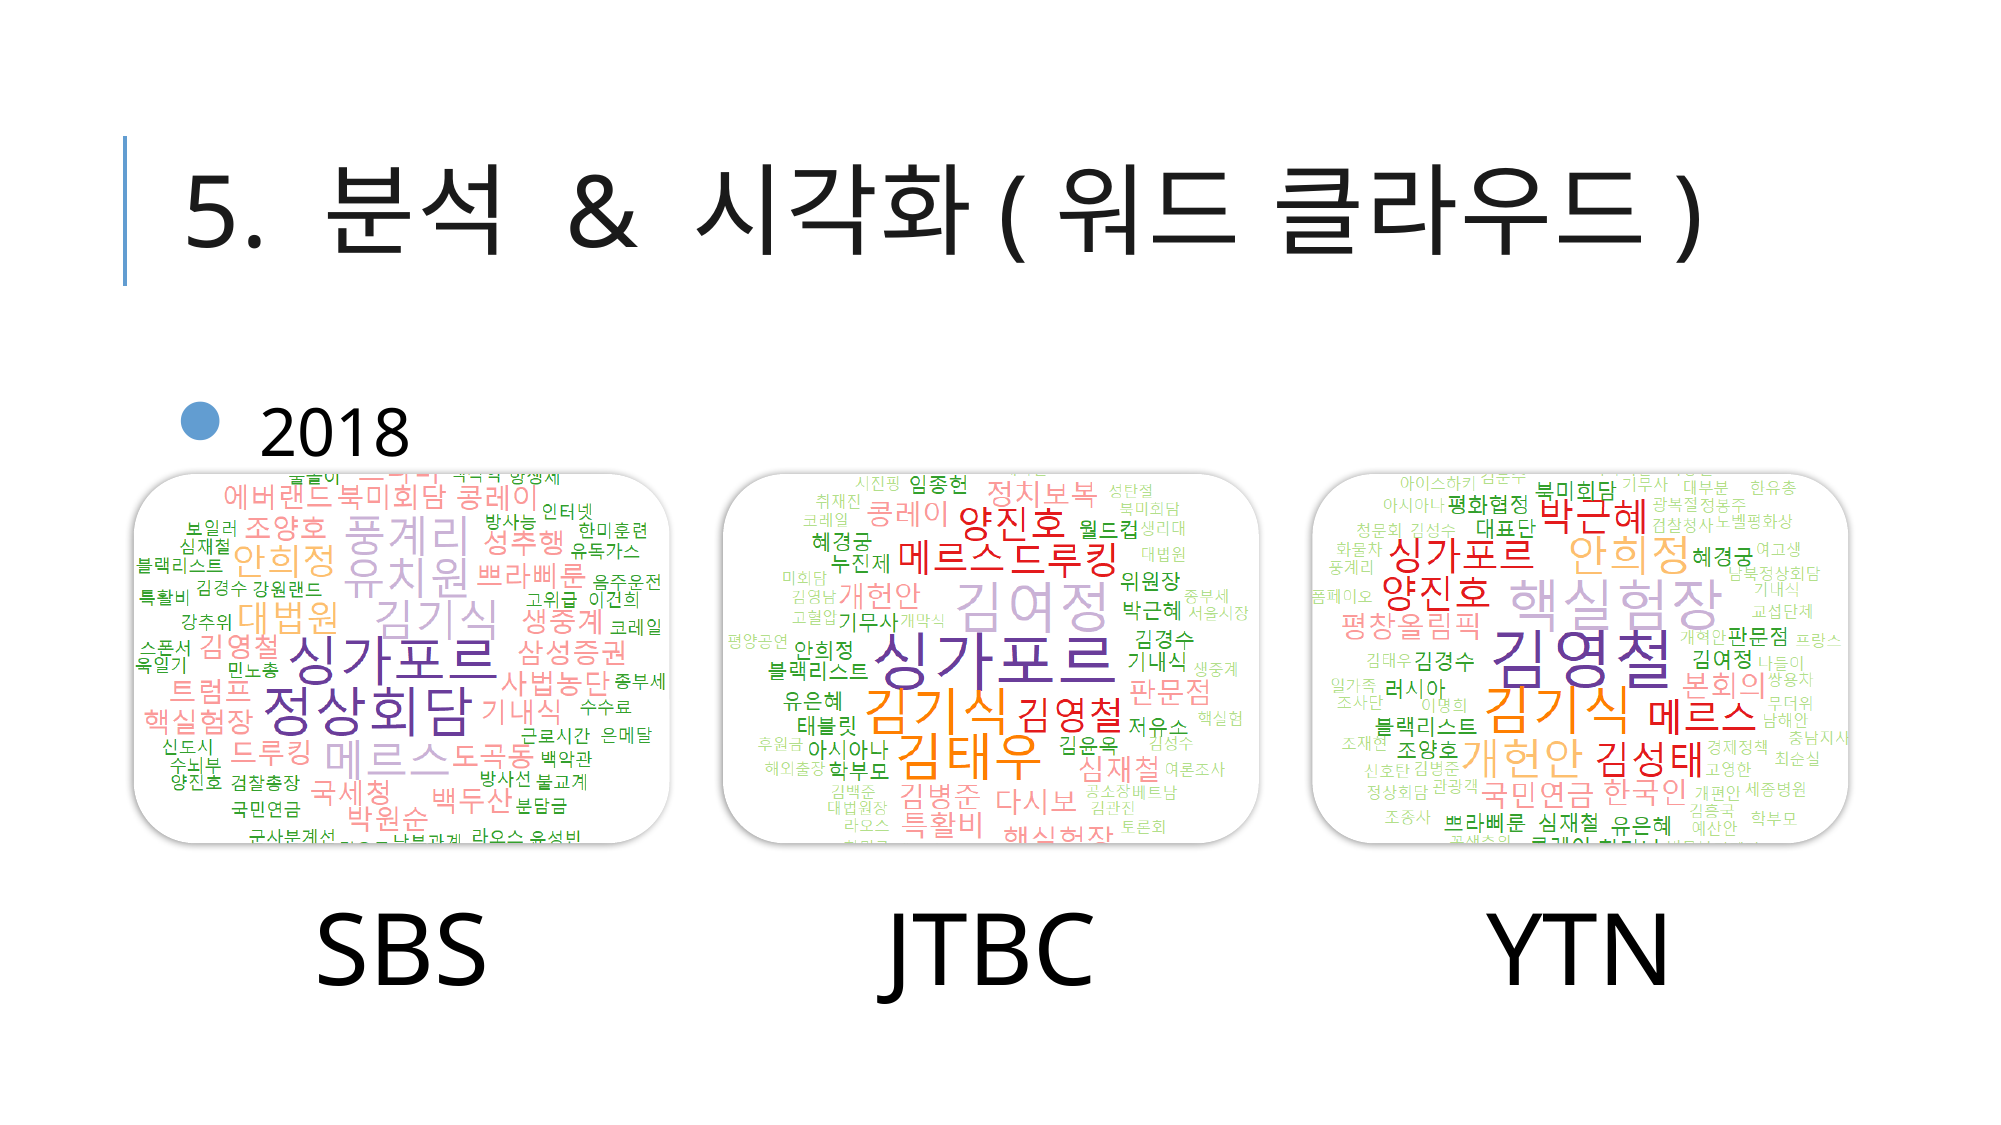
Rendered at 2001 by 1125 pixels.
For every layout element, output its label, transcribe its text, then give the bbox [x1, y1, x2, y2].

list 2018 [168, 341, 1763, 442]
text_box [133, 447, 1849, 1069]
title 5. 분석 & 시각화(워드 클라우드) [168, 96, 1763, 341]
